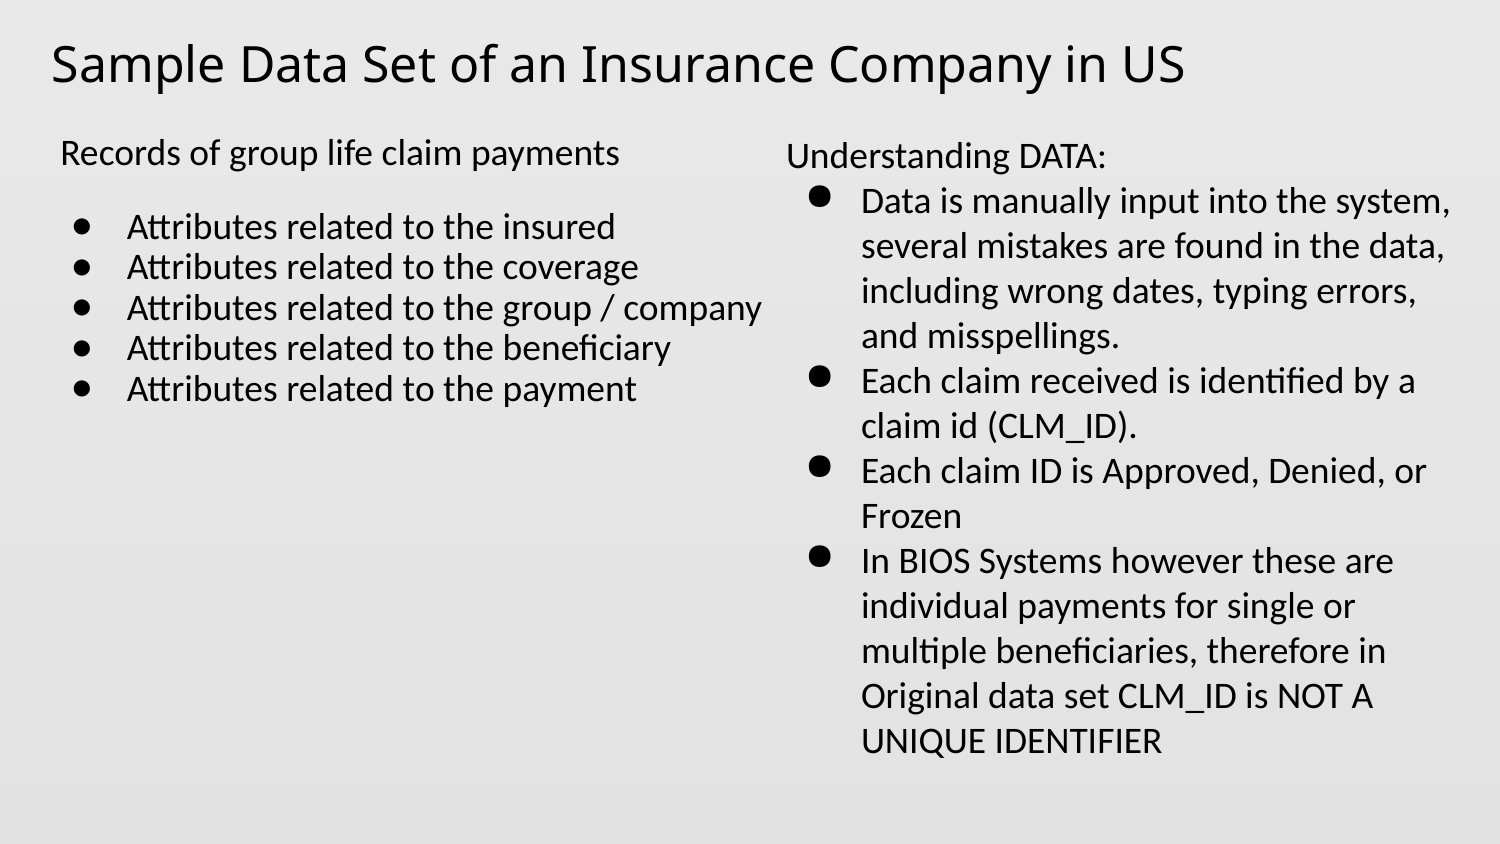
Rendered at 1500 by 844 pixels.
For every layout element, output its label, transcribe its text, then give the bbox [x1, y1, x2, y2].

list Records of group life claim payments Attributes related to the insured Attributes related to the coverage Attributes related to the group / company Attributes related to the beneficiary Attributes related to the payment [36, 118, 771, 823]
text_box Understanding DATA: Data is manually input into the system, several mistakes are found in the data, including wrong dates, typing errors, and misspellings. Each claim received is identified by a claim id (CLM_ID). Each claim ID is Approved, Denied, or Frozen In BIOS Systems however these are individual payments for single or multiple beneficiaries, therefore in Original data set CLM_ID is NOT A UNIQUE IDENTIFIER [771, 116, 1470, 838]
title Sample Data Set of an Insurance Company in US [36, 24, 1435, 118]
